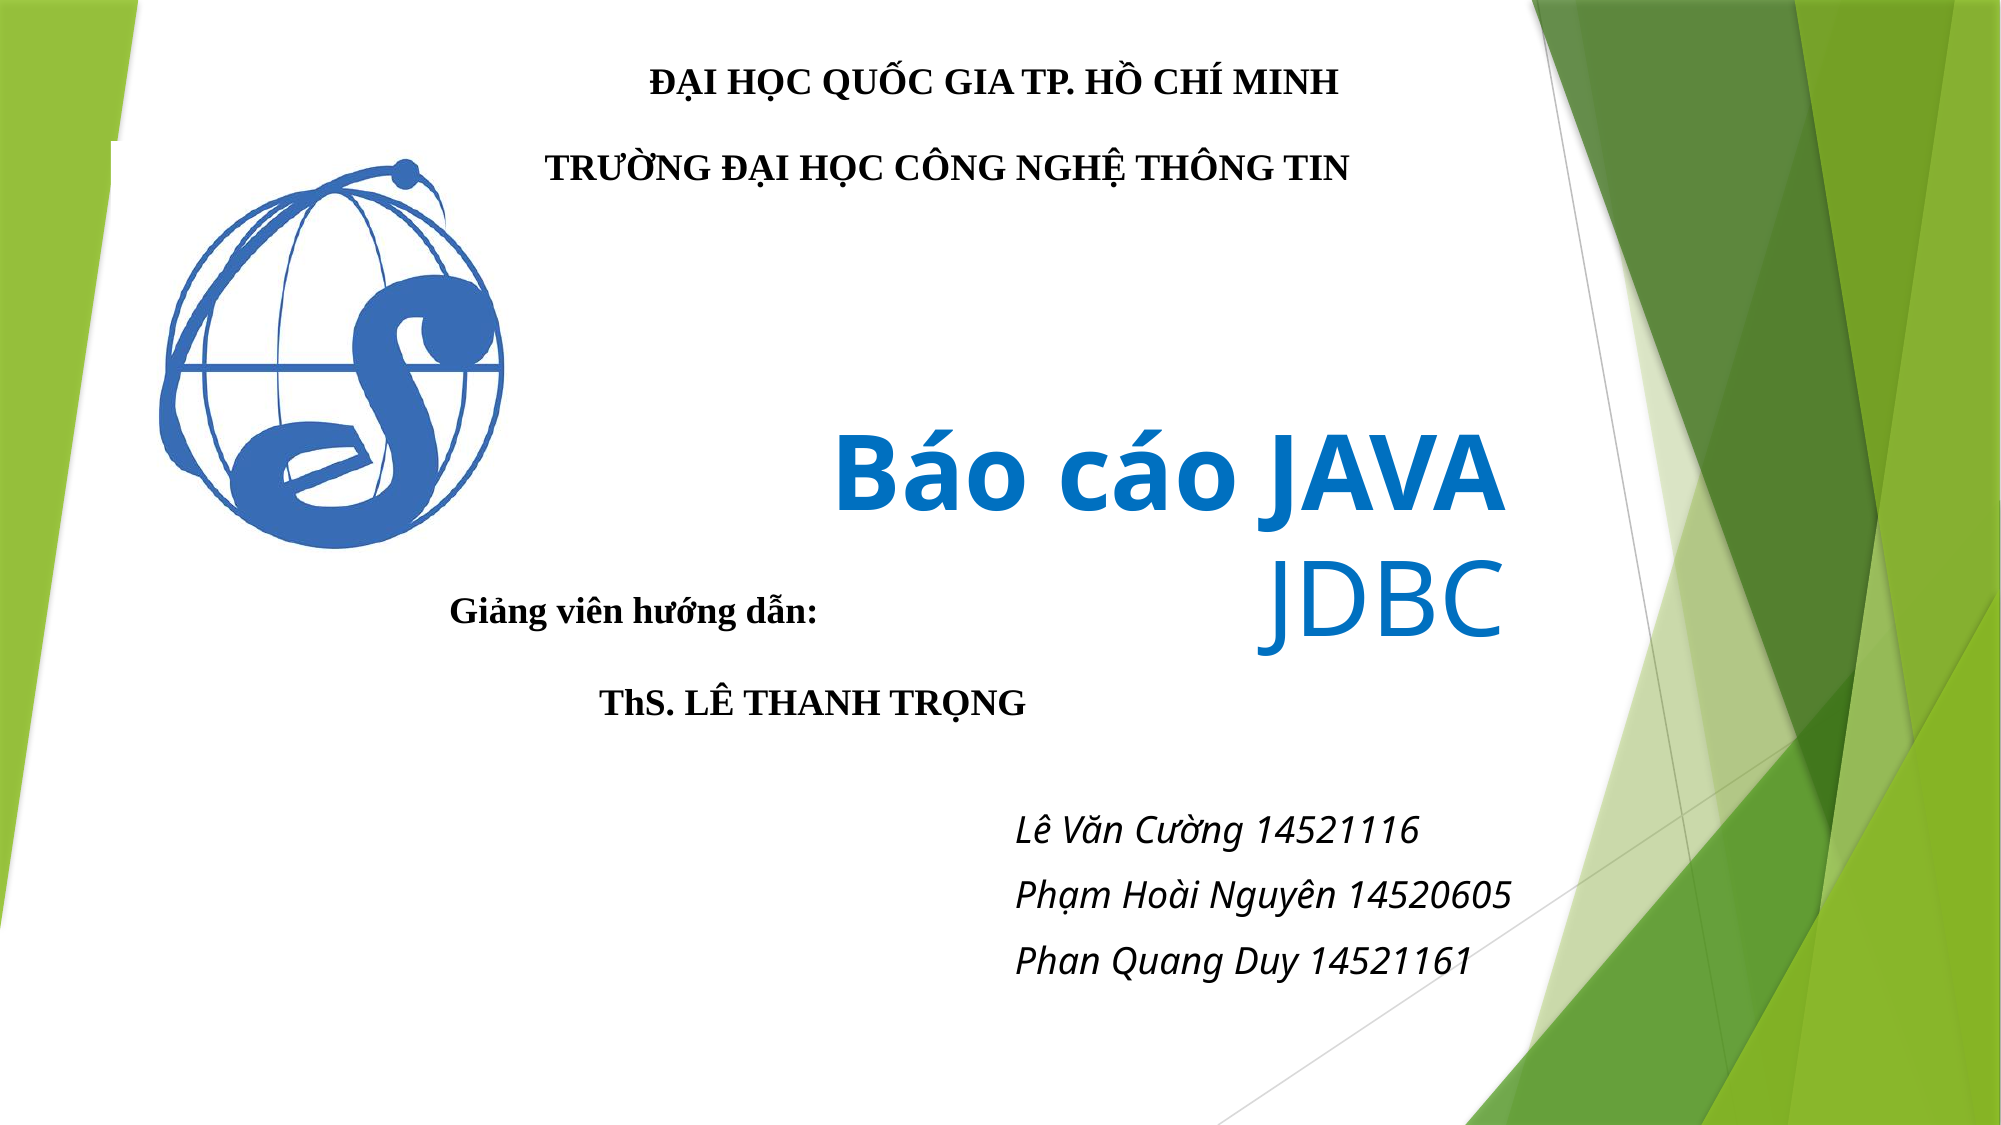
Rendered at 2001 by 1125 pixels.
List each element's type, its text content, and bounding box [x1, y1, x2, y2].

text_box ĐẠI HỌC QUỐC GIA TP. HỒ CHÍ MINH TRƯỜNG ĐẠI HỌC CÔNG NGHỆ THÔNG TIN [110, 27, 1879, 196]
title Báo cáo JAVA JDBC [582, 394, 1522, 665]
subtitle Lê Văn Cường 14521116 Phạm Hoài Nguyên 14520605 Phan Quang Duy 14521161 [999, 798, 2000, 1070]
picture [110, 140, 579, 578]
text_box Giảng viên hướng dẫn: ThS. LÊ THANH TRỌNG [209, 555, 1210, 731]
